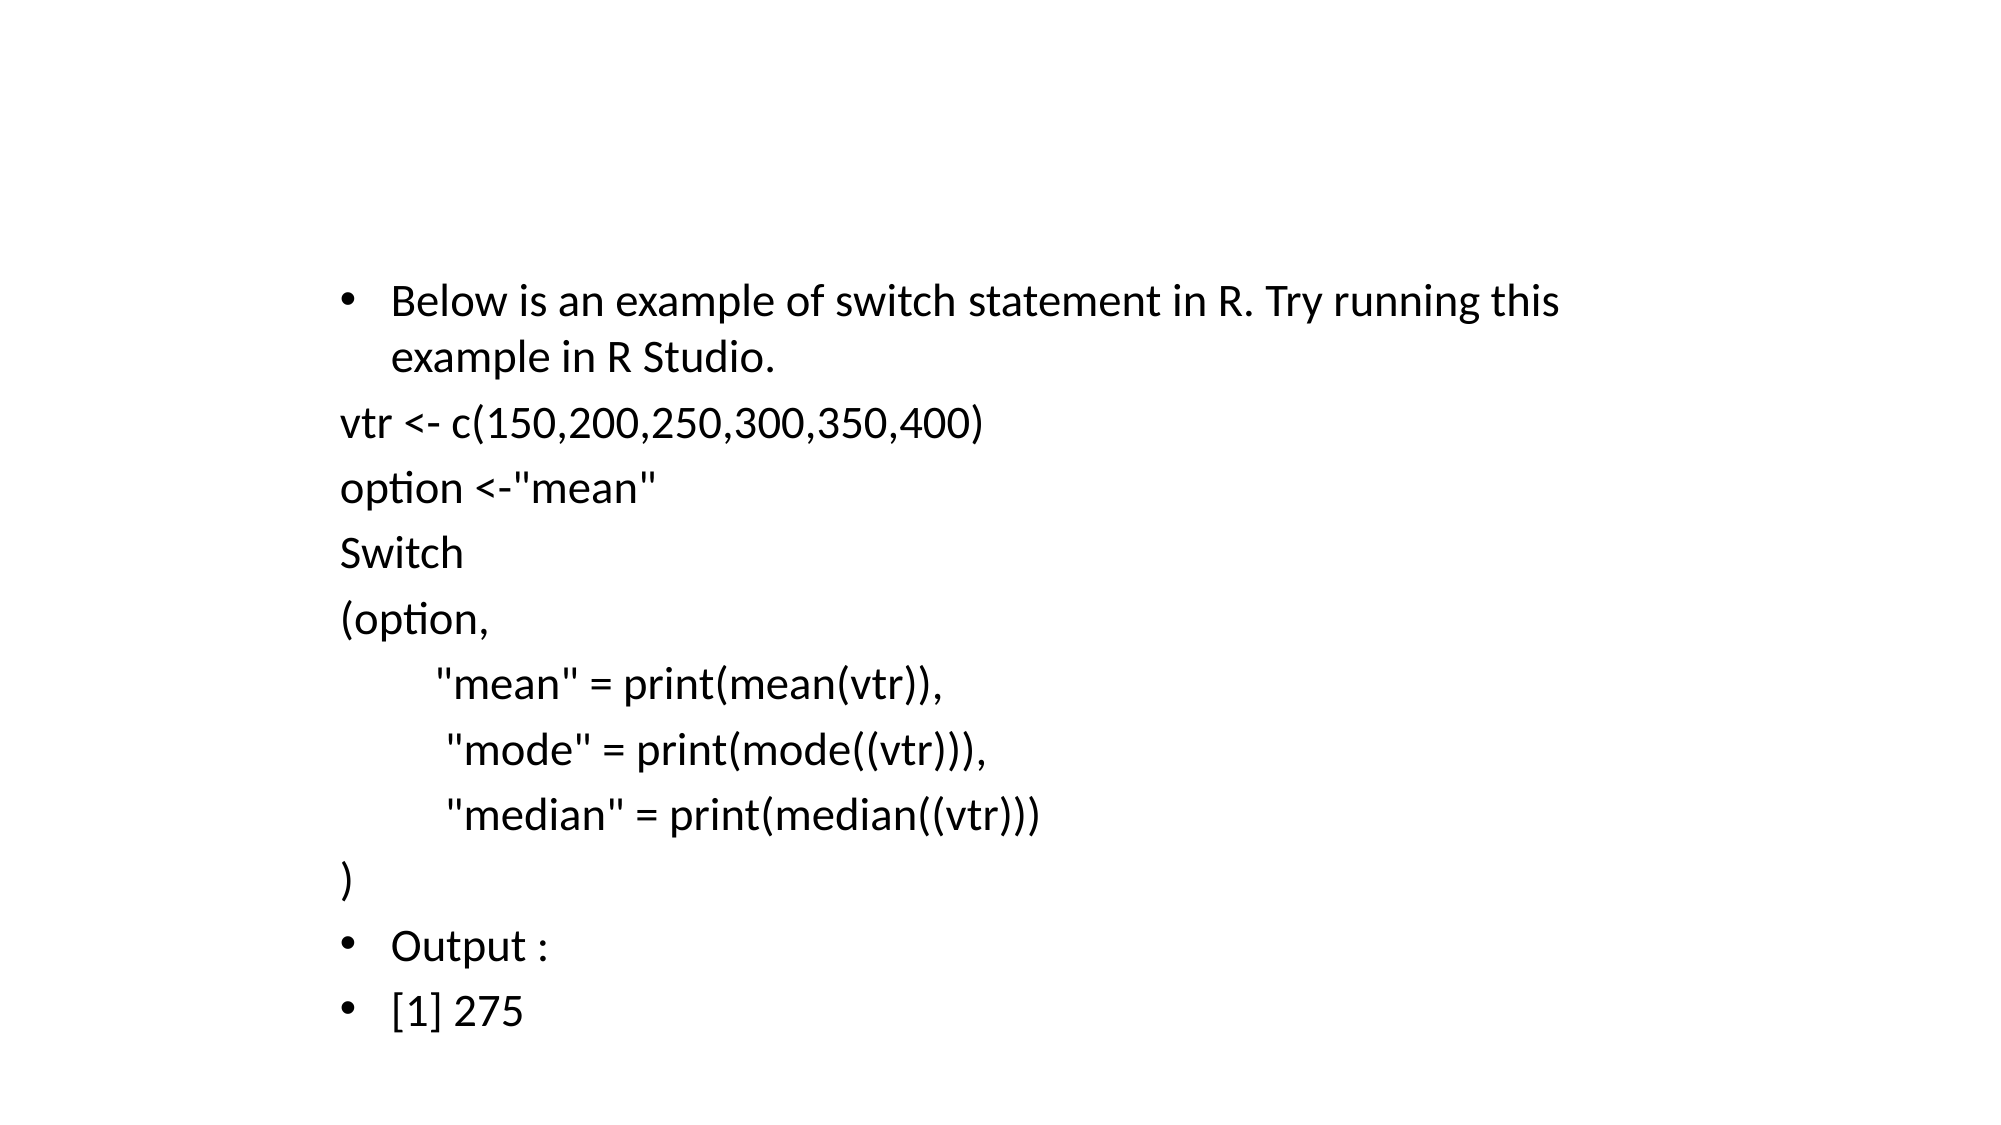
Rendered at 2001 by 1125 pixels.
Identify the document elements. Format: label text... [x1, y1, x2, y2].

list Below is an example of switch statement in R. Try running this example in R Studio. vtr <- c(150,200,250,300,350,400) option <-"mean" Switch (option, "mean" = print(mean(vtr)), "mode" = print(mode((vtr))), "median" = print(median((vtr))) ) Output : [1] 275 [324, 262, 1675, 1050]
